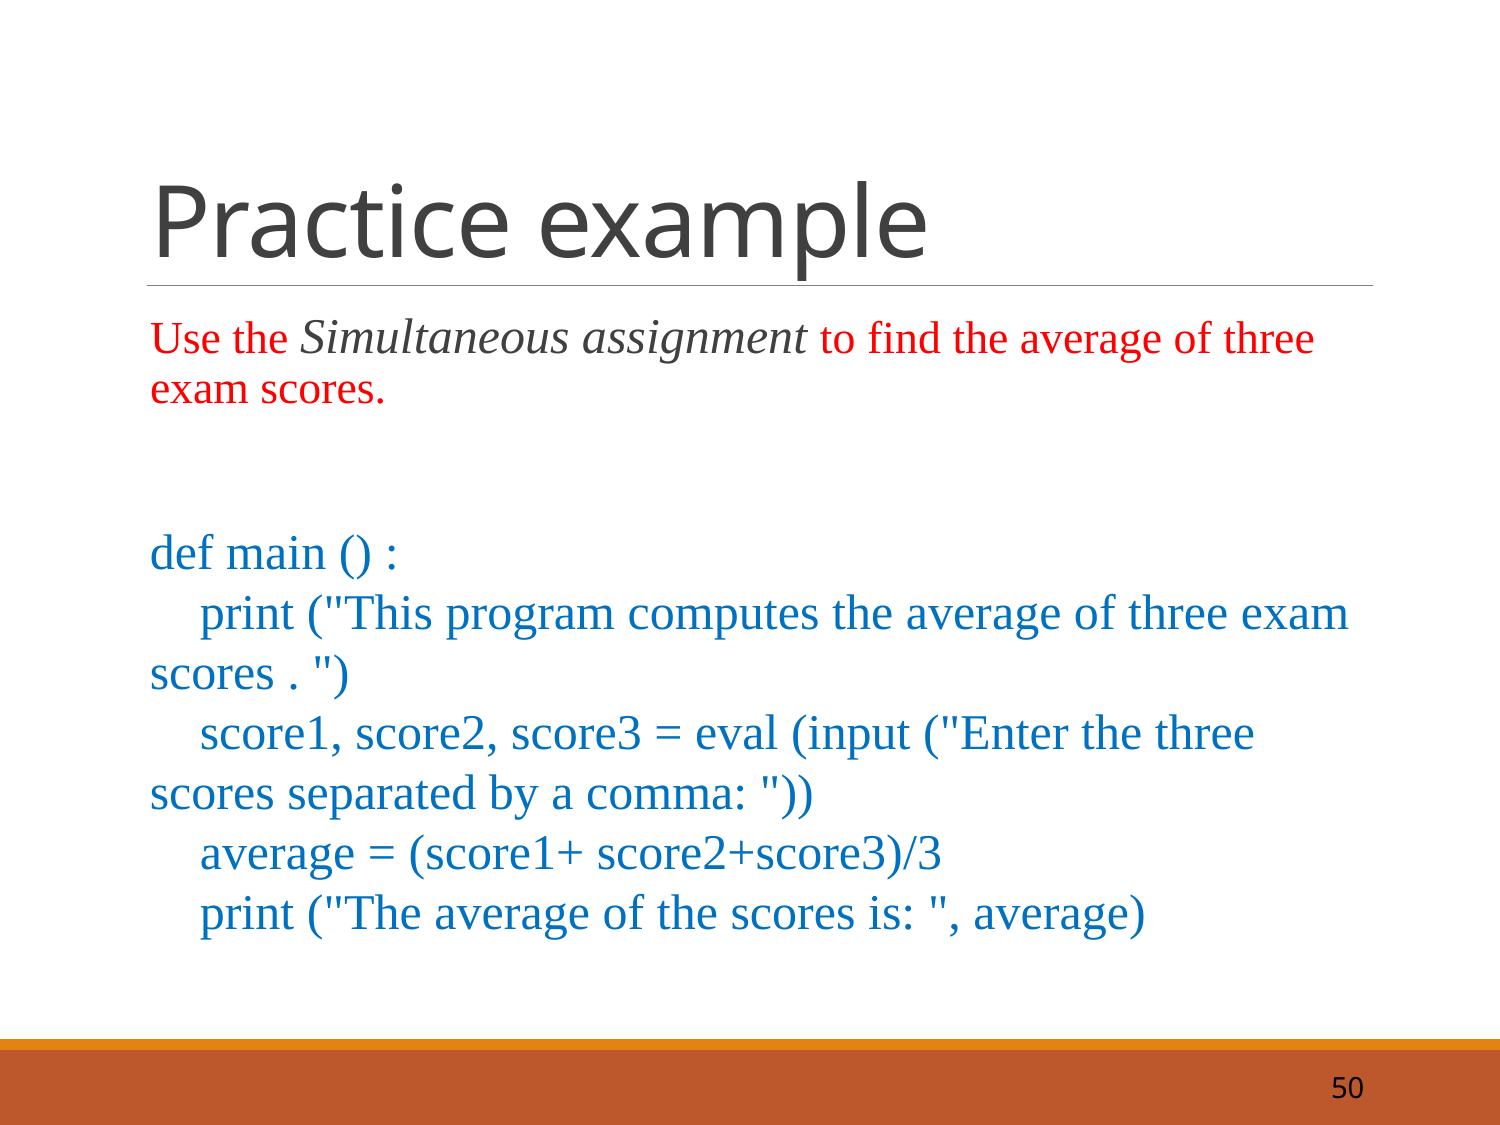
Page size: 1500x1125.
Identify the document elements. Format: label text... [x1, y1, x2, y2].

text_box def main () : print ("This program computes the average of three exam scores . ") score1, score2, score3 = eval (input ("Enter the three scores separated by a comma: ")) average = (score1+ score2+score3)/3 print ("The average of the scores is: ", average) [135, 512, 1373, 948]
title Practice example [135, 47, 1373, 285]
slide_number 50 [1218, 1059, 1380, 1120]
list Use the Simultaneous assignment to find the average of three exam scores. [135, 302, 1373, 463]
